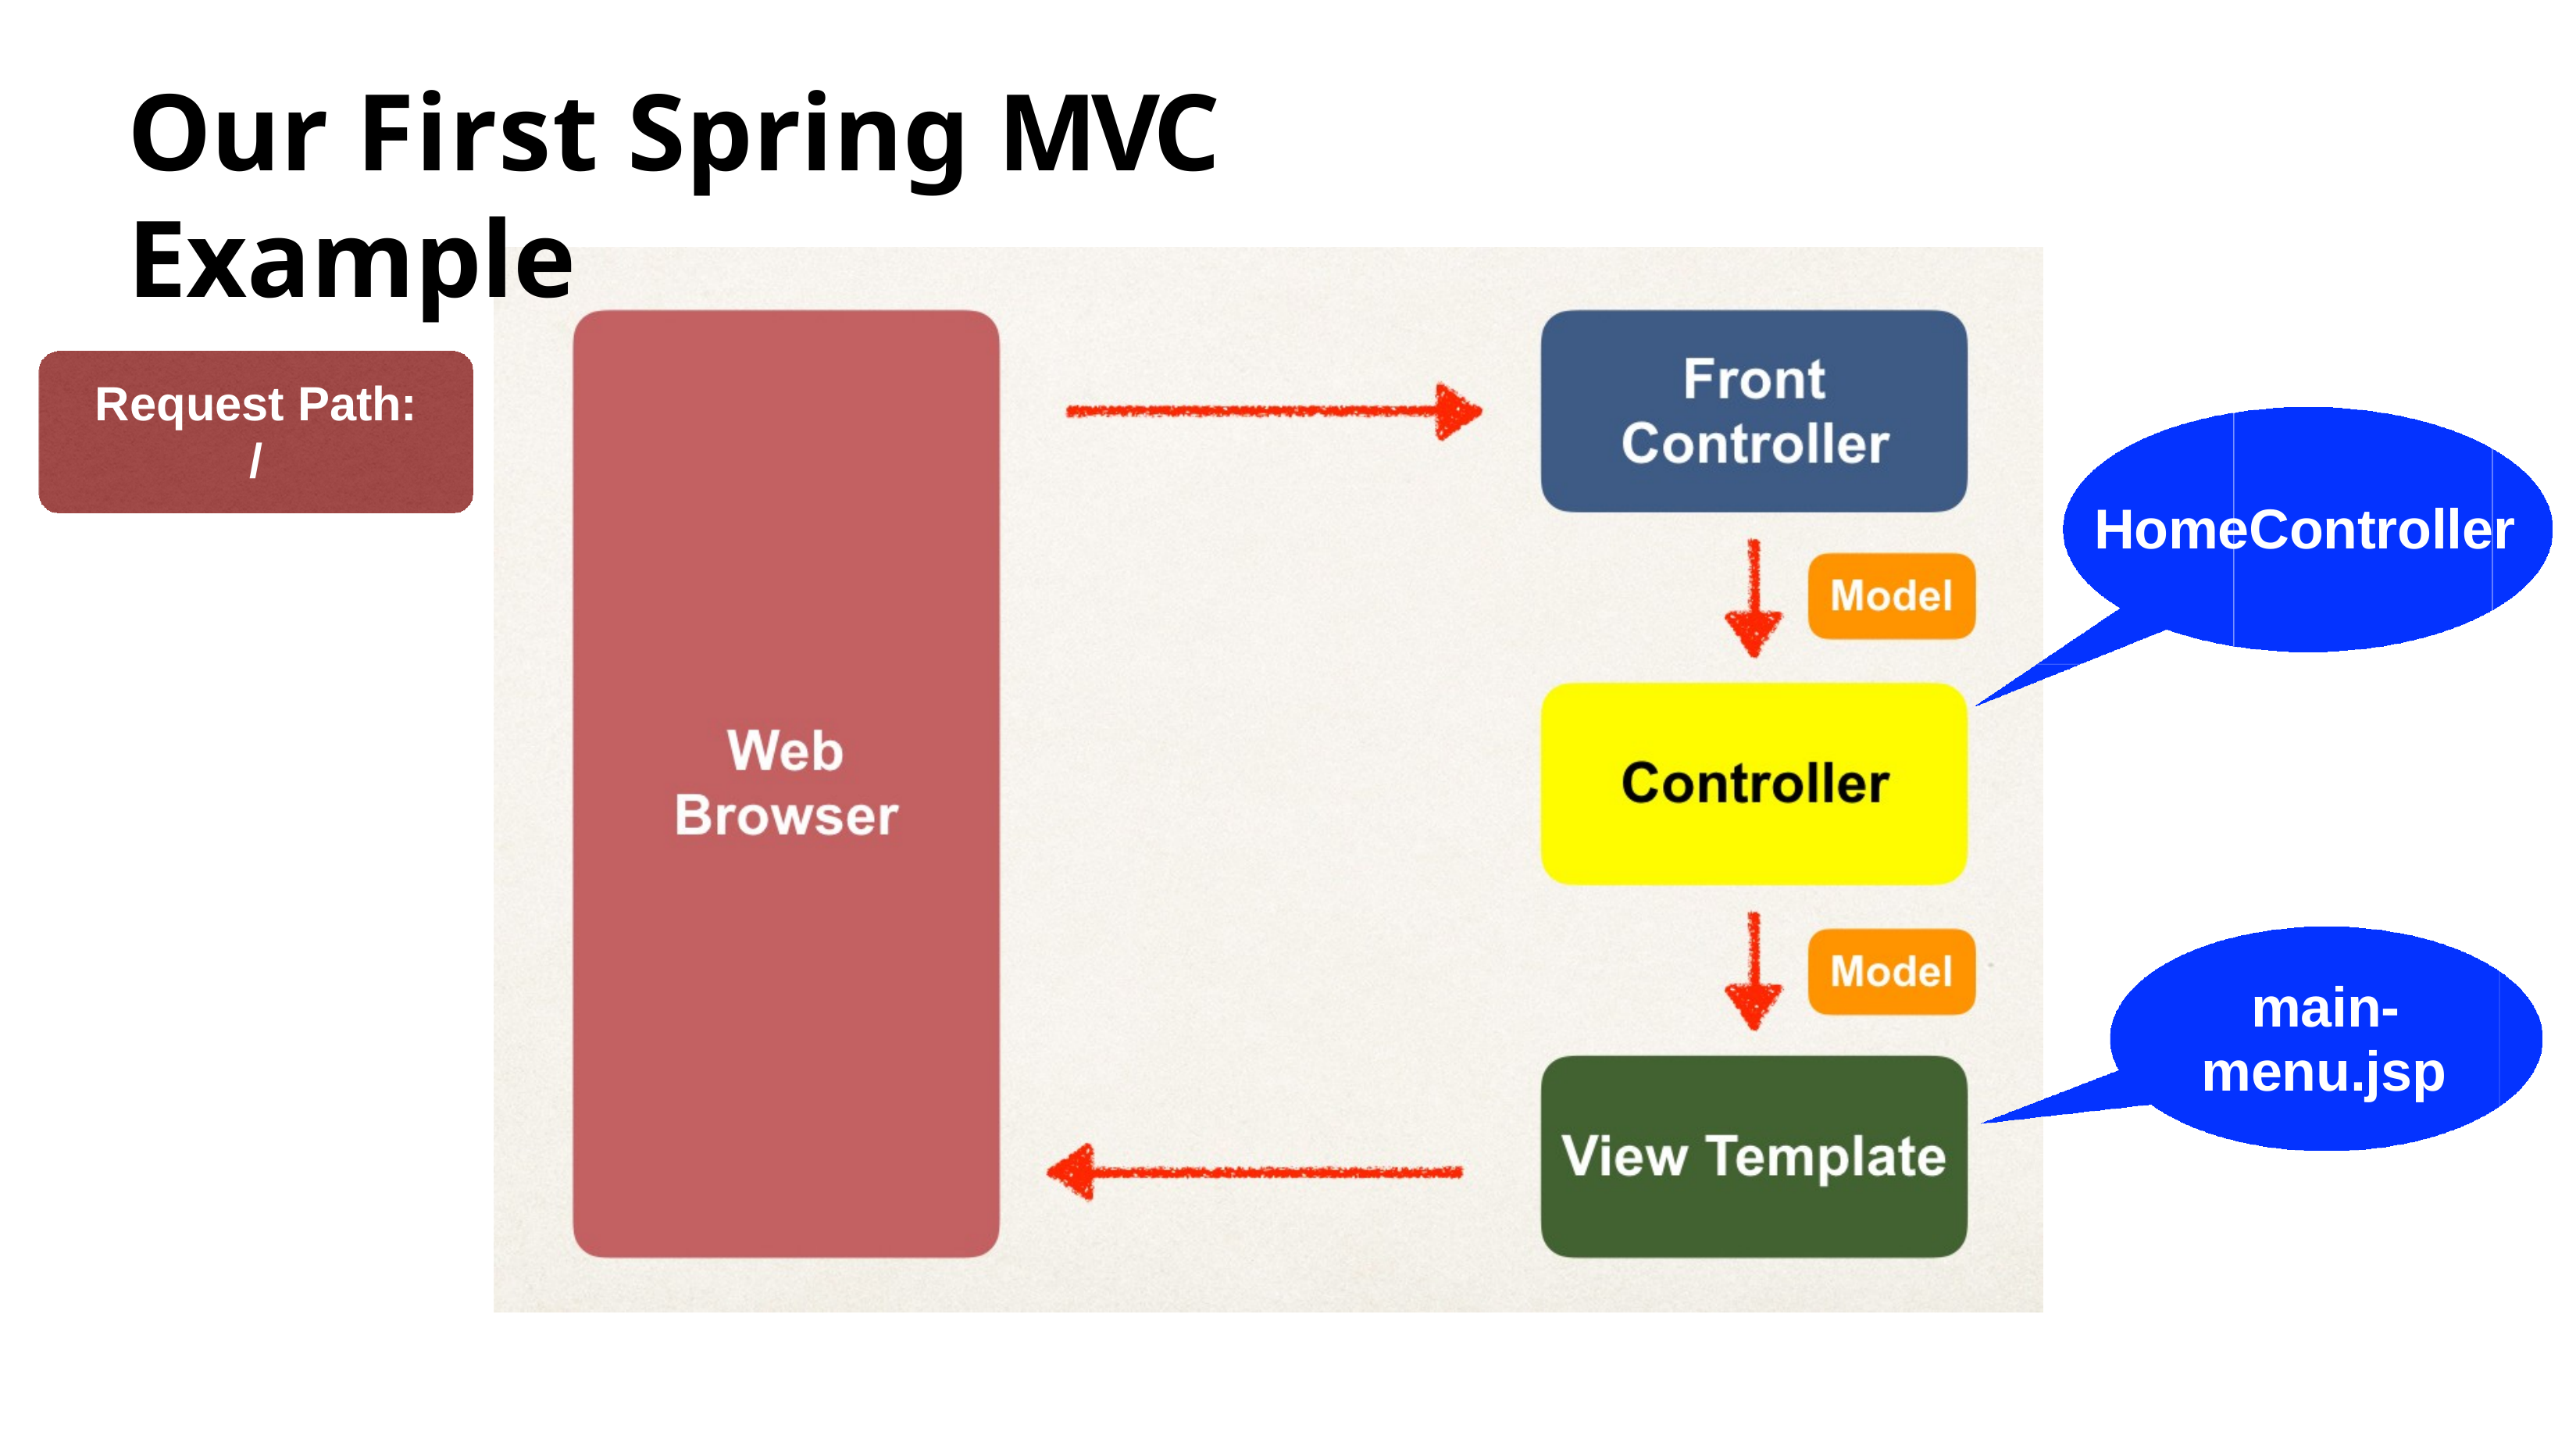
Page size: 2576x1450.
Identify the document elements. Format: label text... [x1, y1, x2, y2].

picture [37, 351, 474, 514]
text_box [493, 246, 2553, 1313]
title Our First Spring MVC Example [126, 62, 1641, 319]
picture [1980, 927, 2542, 1152]
